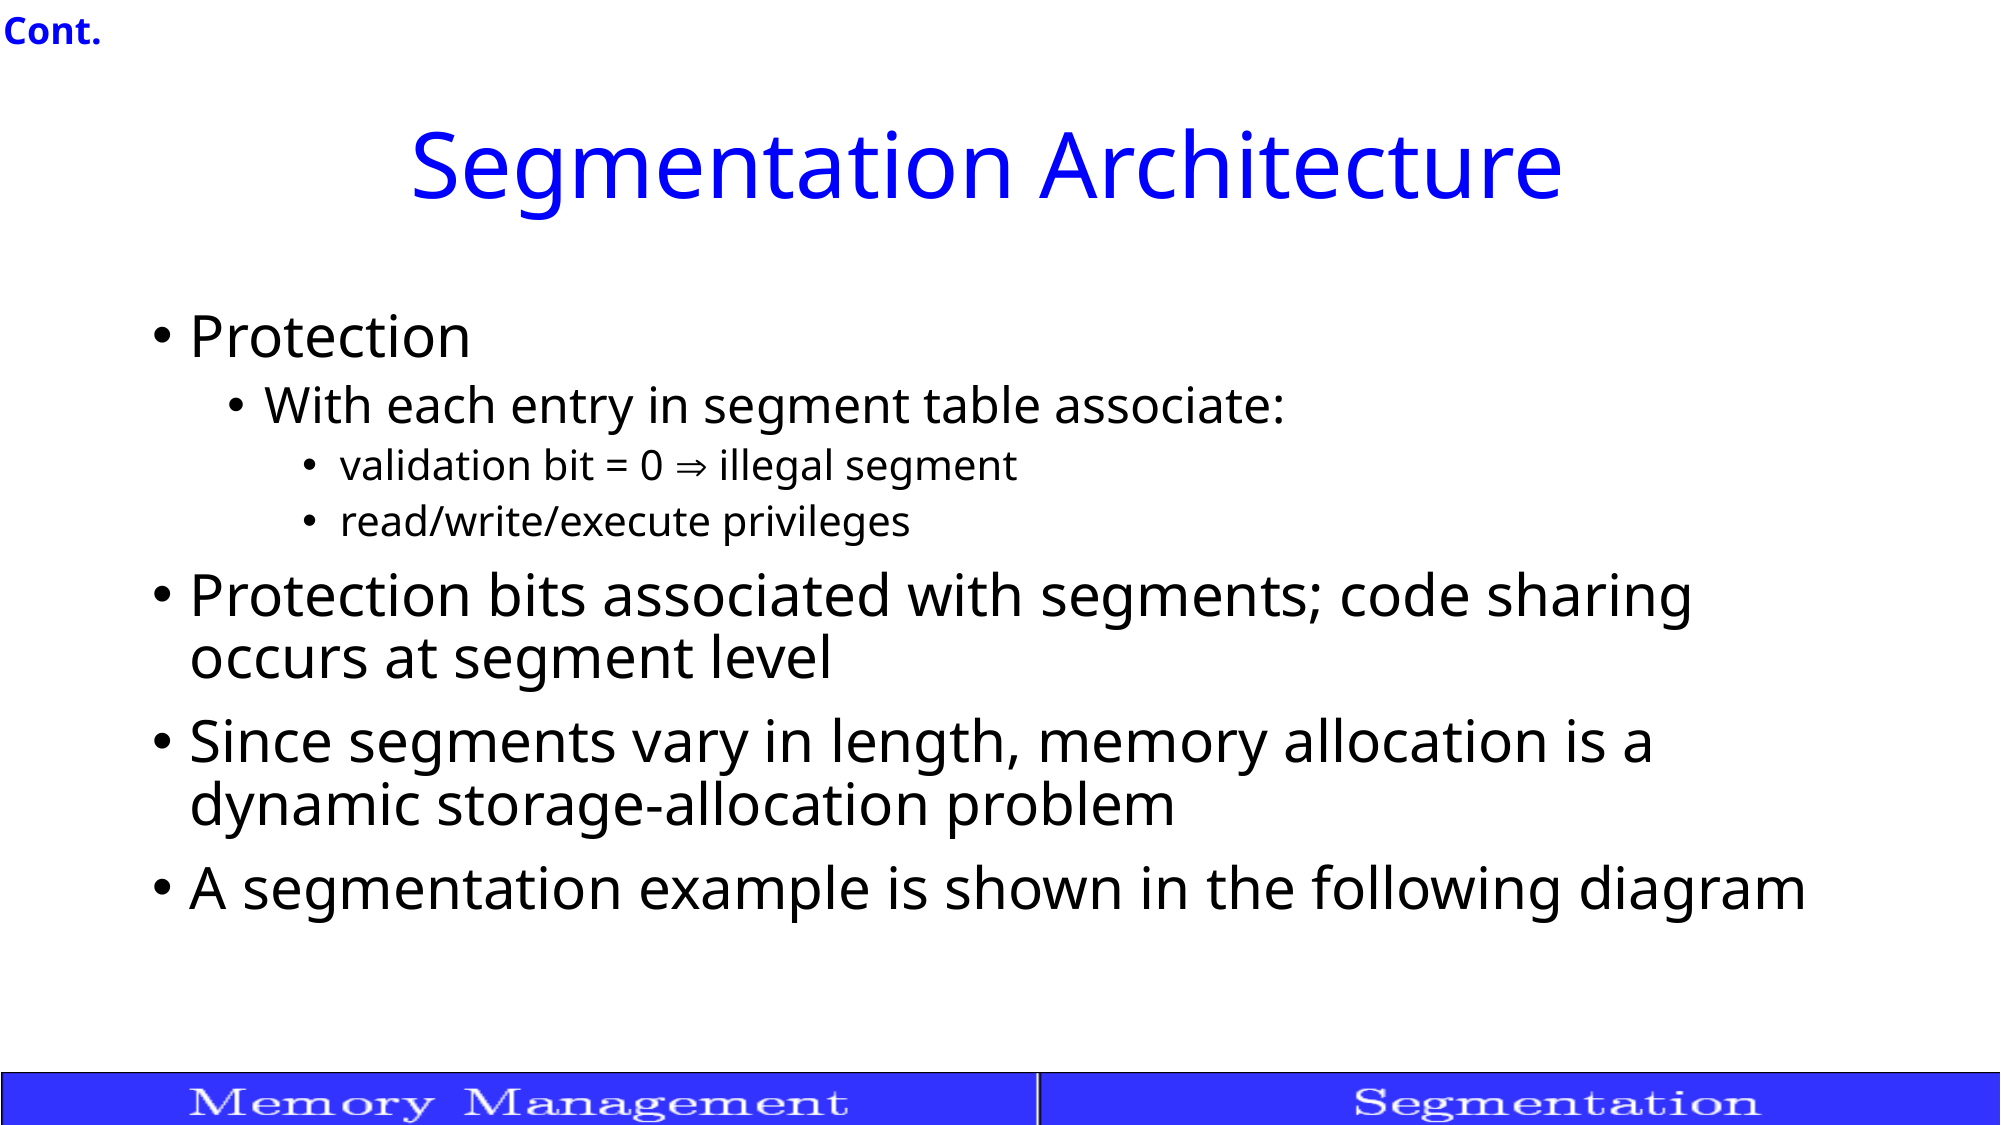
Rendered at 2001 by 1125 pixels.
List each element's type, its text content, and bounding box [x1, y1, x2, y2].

list Protection With each entry in segment table associate: validation bit = 0  illegal segment read/write/execute privileges Protection bits associated with segments; code sharing occurs at segment level Since segments vary in length, memory allocation is a dynamic storage-allocation problem A segmentation example is shown in the following diagram [137, 299, 1863, 1014]
title Segmentation Architecture [137, 59, 1863, 278]
text_box Cont. [0, 0, 127, 60]
picture [0, 1065, 2000, 1125]
